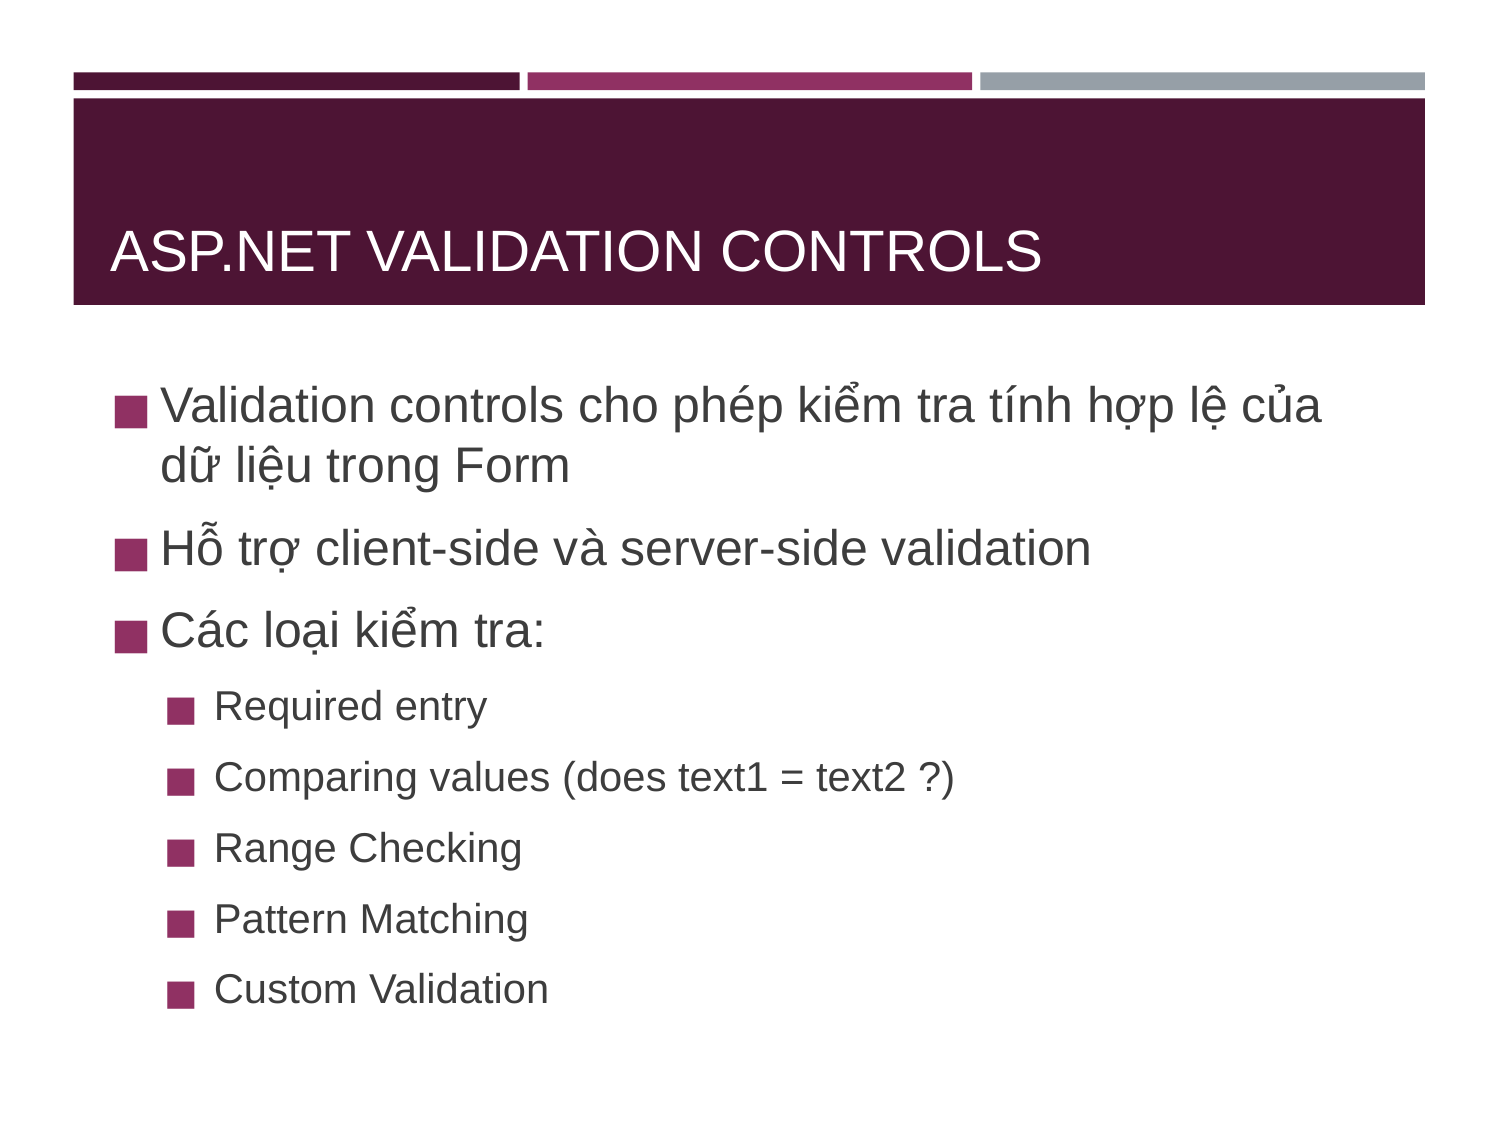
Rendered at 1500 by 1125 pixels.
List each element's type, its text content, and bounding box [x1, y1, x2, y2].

title ASP.NET VALIDATION CONTROLS [95, 112, 1406, 291]
list Validation controls cho phép kiểm tra tính hợp lệ của dữ liệu trong Form Hỗ trợ client-side và server-side validation Các loại kiểm tra: Required entry Comparing values (does text1 = text2 ?) Range Checking Pattern Matching Custom Validation [95, 365, 1406, 1073]
